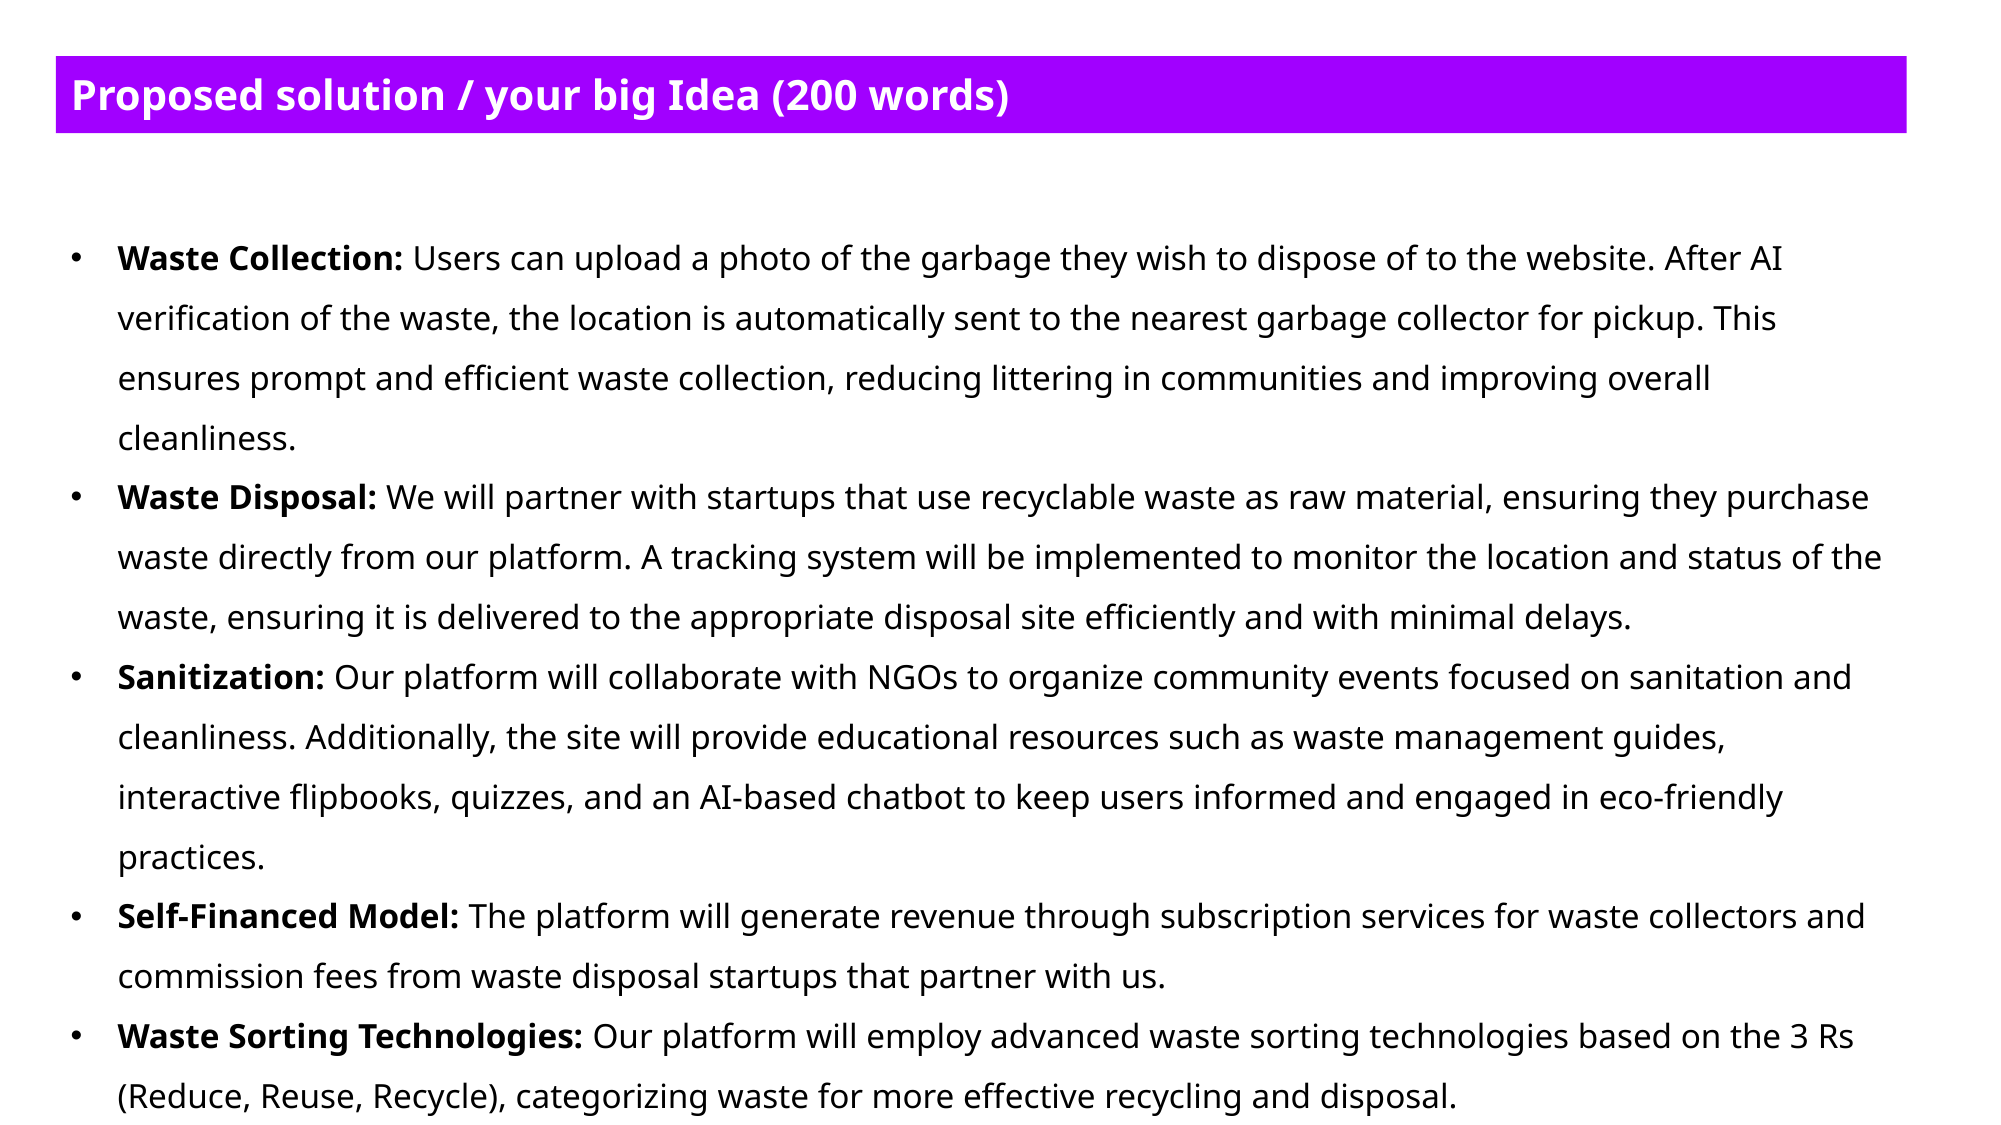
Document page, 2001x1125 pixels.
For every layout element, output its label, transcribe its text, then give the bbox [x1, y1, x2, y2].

title Proposed solution / your big Idea (200 words) [55, 56, 1907, 134]
text_box Waste Collection: Users can upload a photo of the garbage they wish to dispose of to the website. After AI verification of the waste, the location is automatically sent to the nearest garbage collector for pickup. This ensures prompt and efficient waste collection, reducing littering in communities and improving overall cleanliness. Waste Disposal: We will partner with startups that use recyclable waste as raw material, ensuring they purchase waste directly from our platform. A tracking system will be implemented to monitor the location and status of the waste, ensuring it is delivered to the appropriate disposal site efficiently and with minimal delays. Sanitization: Our platform will collaborate with NGOs to organize community events focused on sanitation and cleanliness. Additionally, the site will provide educational resources such as waste management guides, interactive flipbooks, quizzes, and an AI-based chatbot to keep users informed and engaged in eco-friendly practices. Self-Financed Model: The platform will generate revenue through subscription services for waste collectors and commission fees from waste disposal startups that partner with us. Waste Sorting Technologies: Our platform will employ advanced waste sorting technologies based on the 3 Rs (Reduce, Reuse, Recycle), categorizing waste for more effective recycling and disposal. [55, 209, 1907, 1125]
